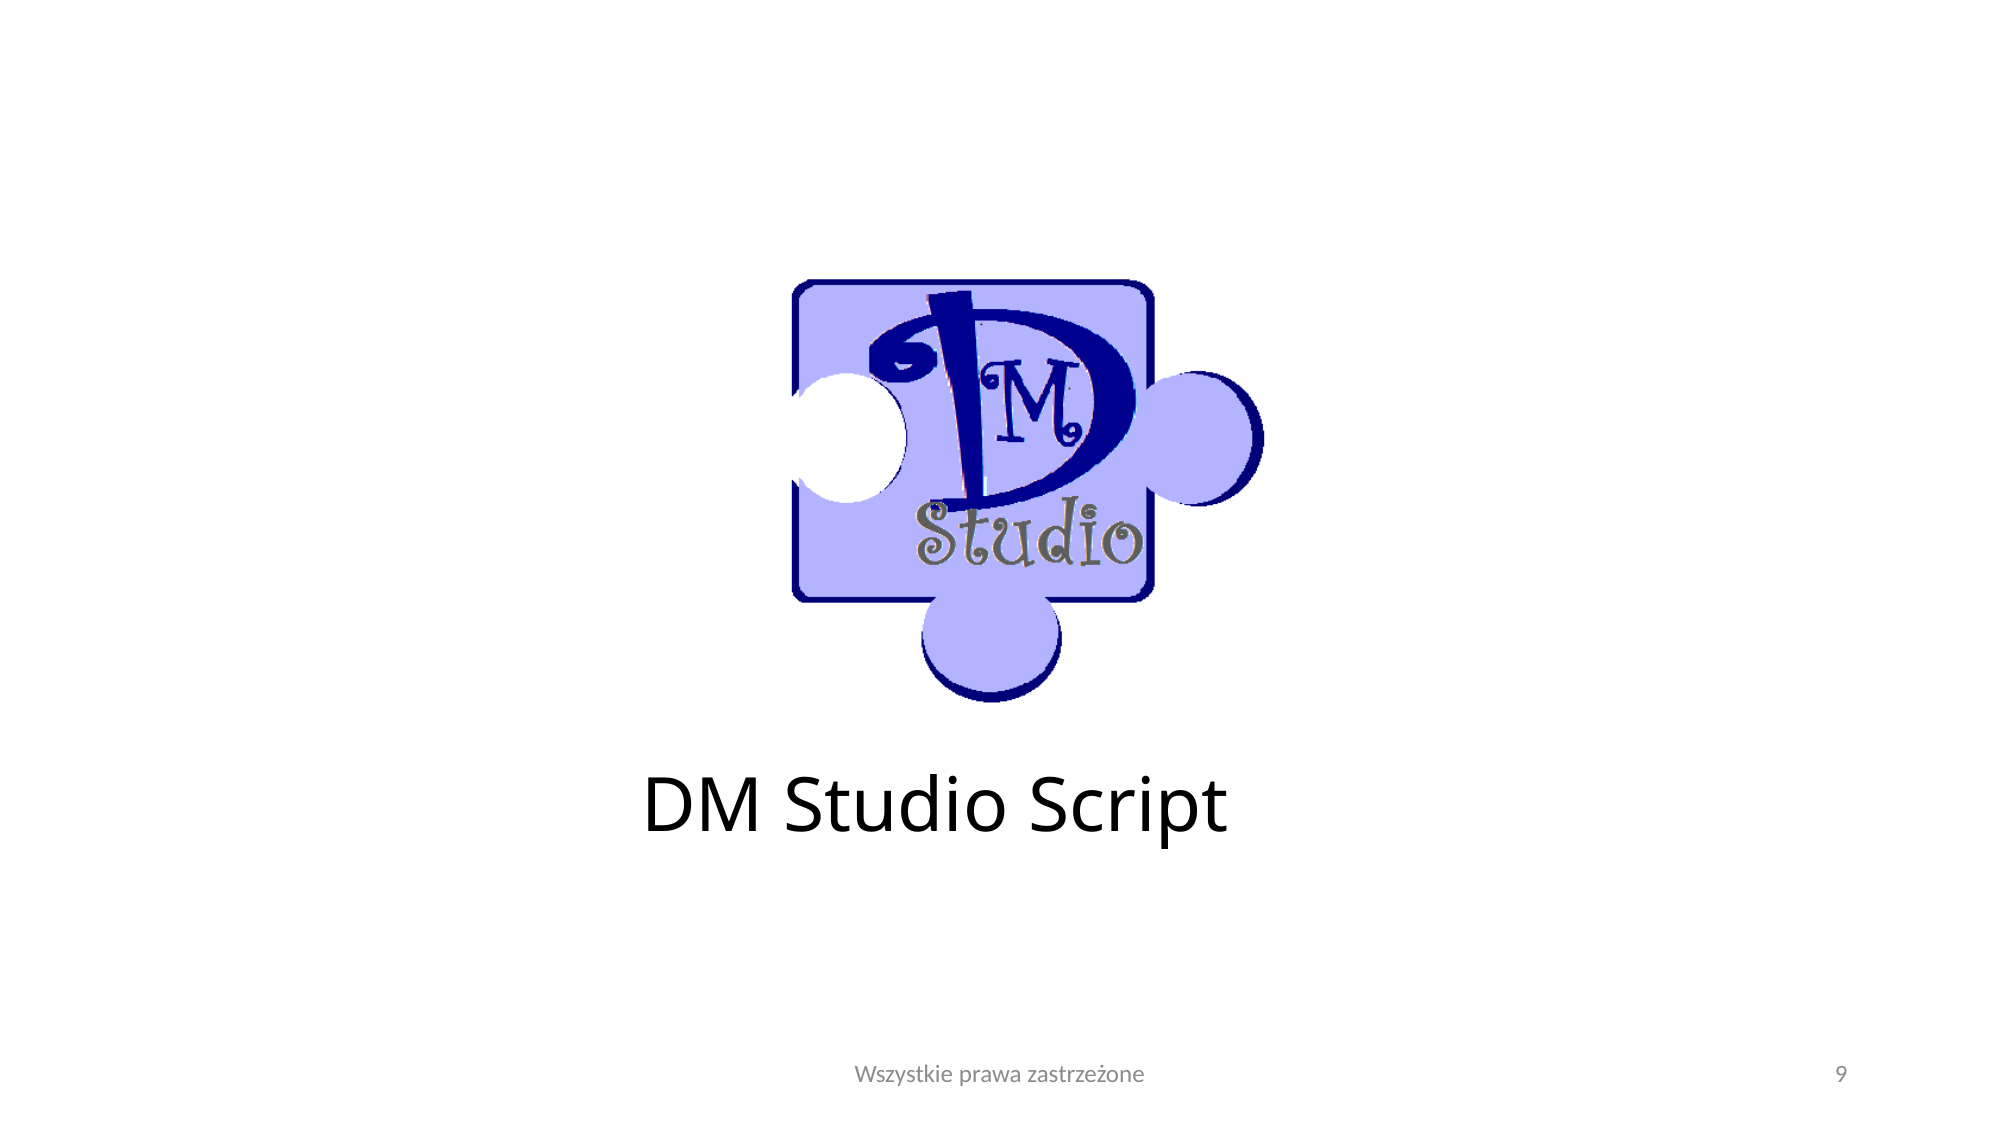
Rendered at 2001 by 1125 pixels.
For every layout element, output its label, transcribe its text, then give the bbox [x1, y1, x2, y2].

slide_number 9 [1412, 1042, 1863, 1103]
footer Wszystkie prawa zastrzeżone [662, 1042, 1338, 1103]
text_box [626, 269, 1429, 856]
